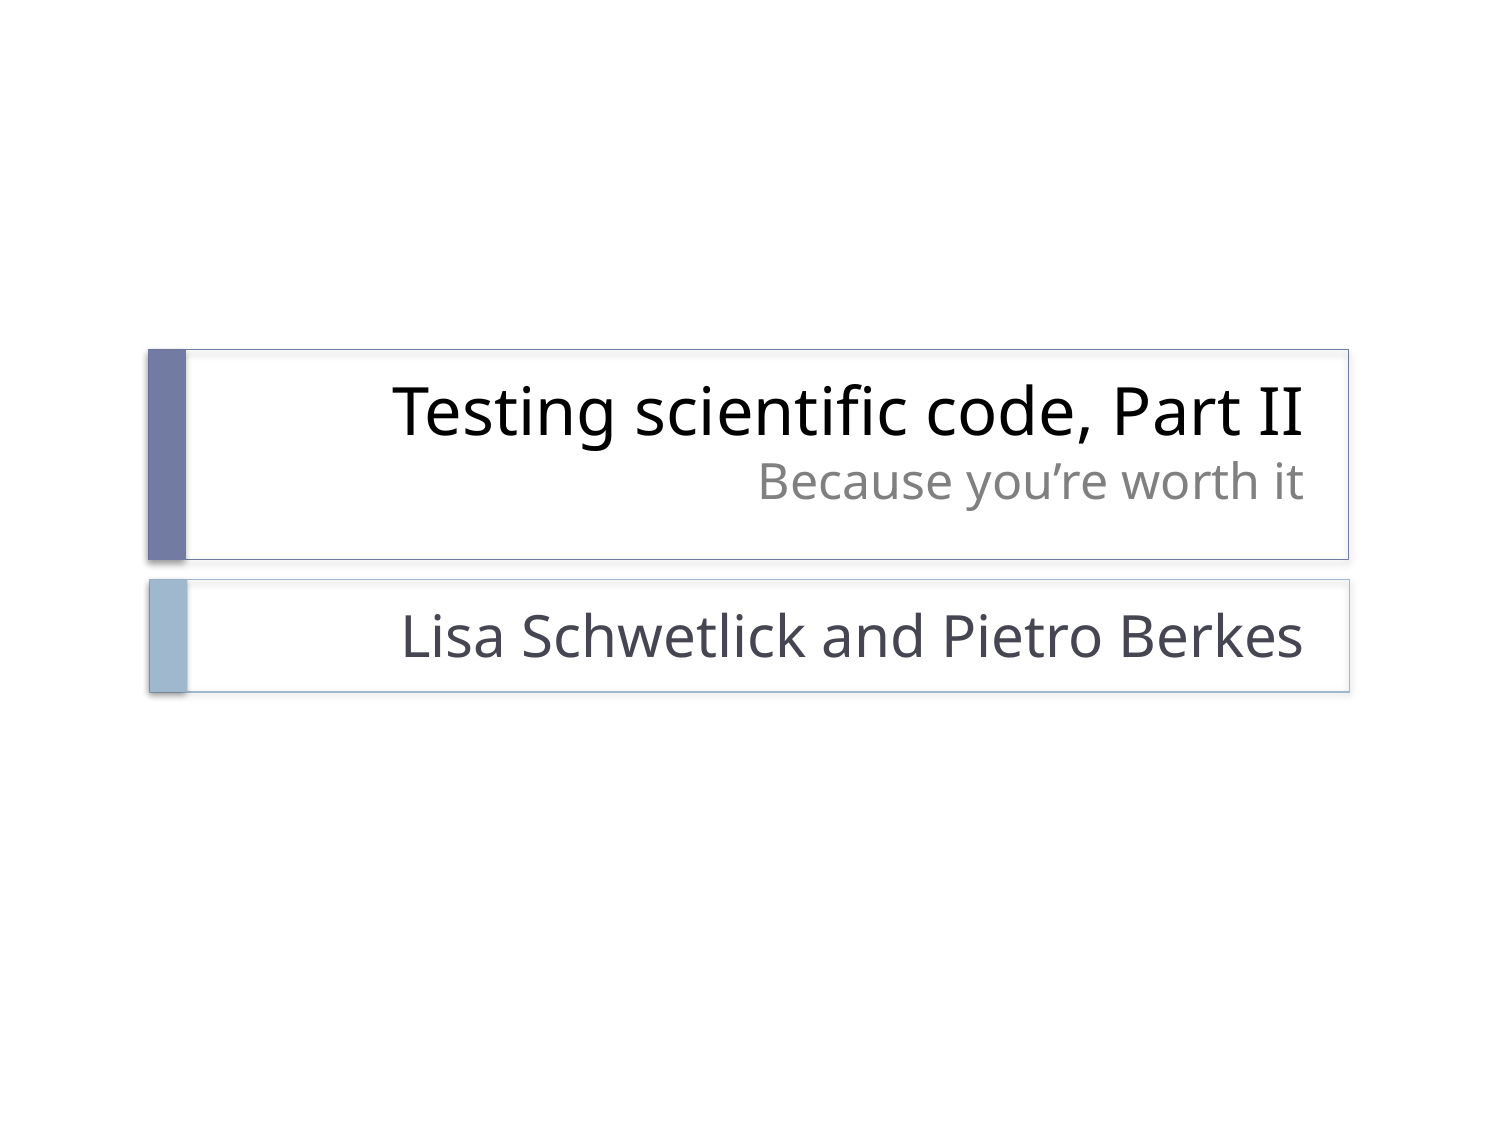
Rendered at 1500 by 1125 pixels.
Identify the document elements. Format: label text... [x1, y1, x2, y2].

subtitle Lisa Schwetlick and Pietro Berkes [194, 592, 1320, 682]
title Testing scientific code, Part II Because you’re worth it [194, 361, 1320, 553]
